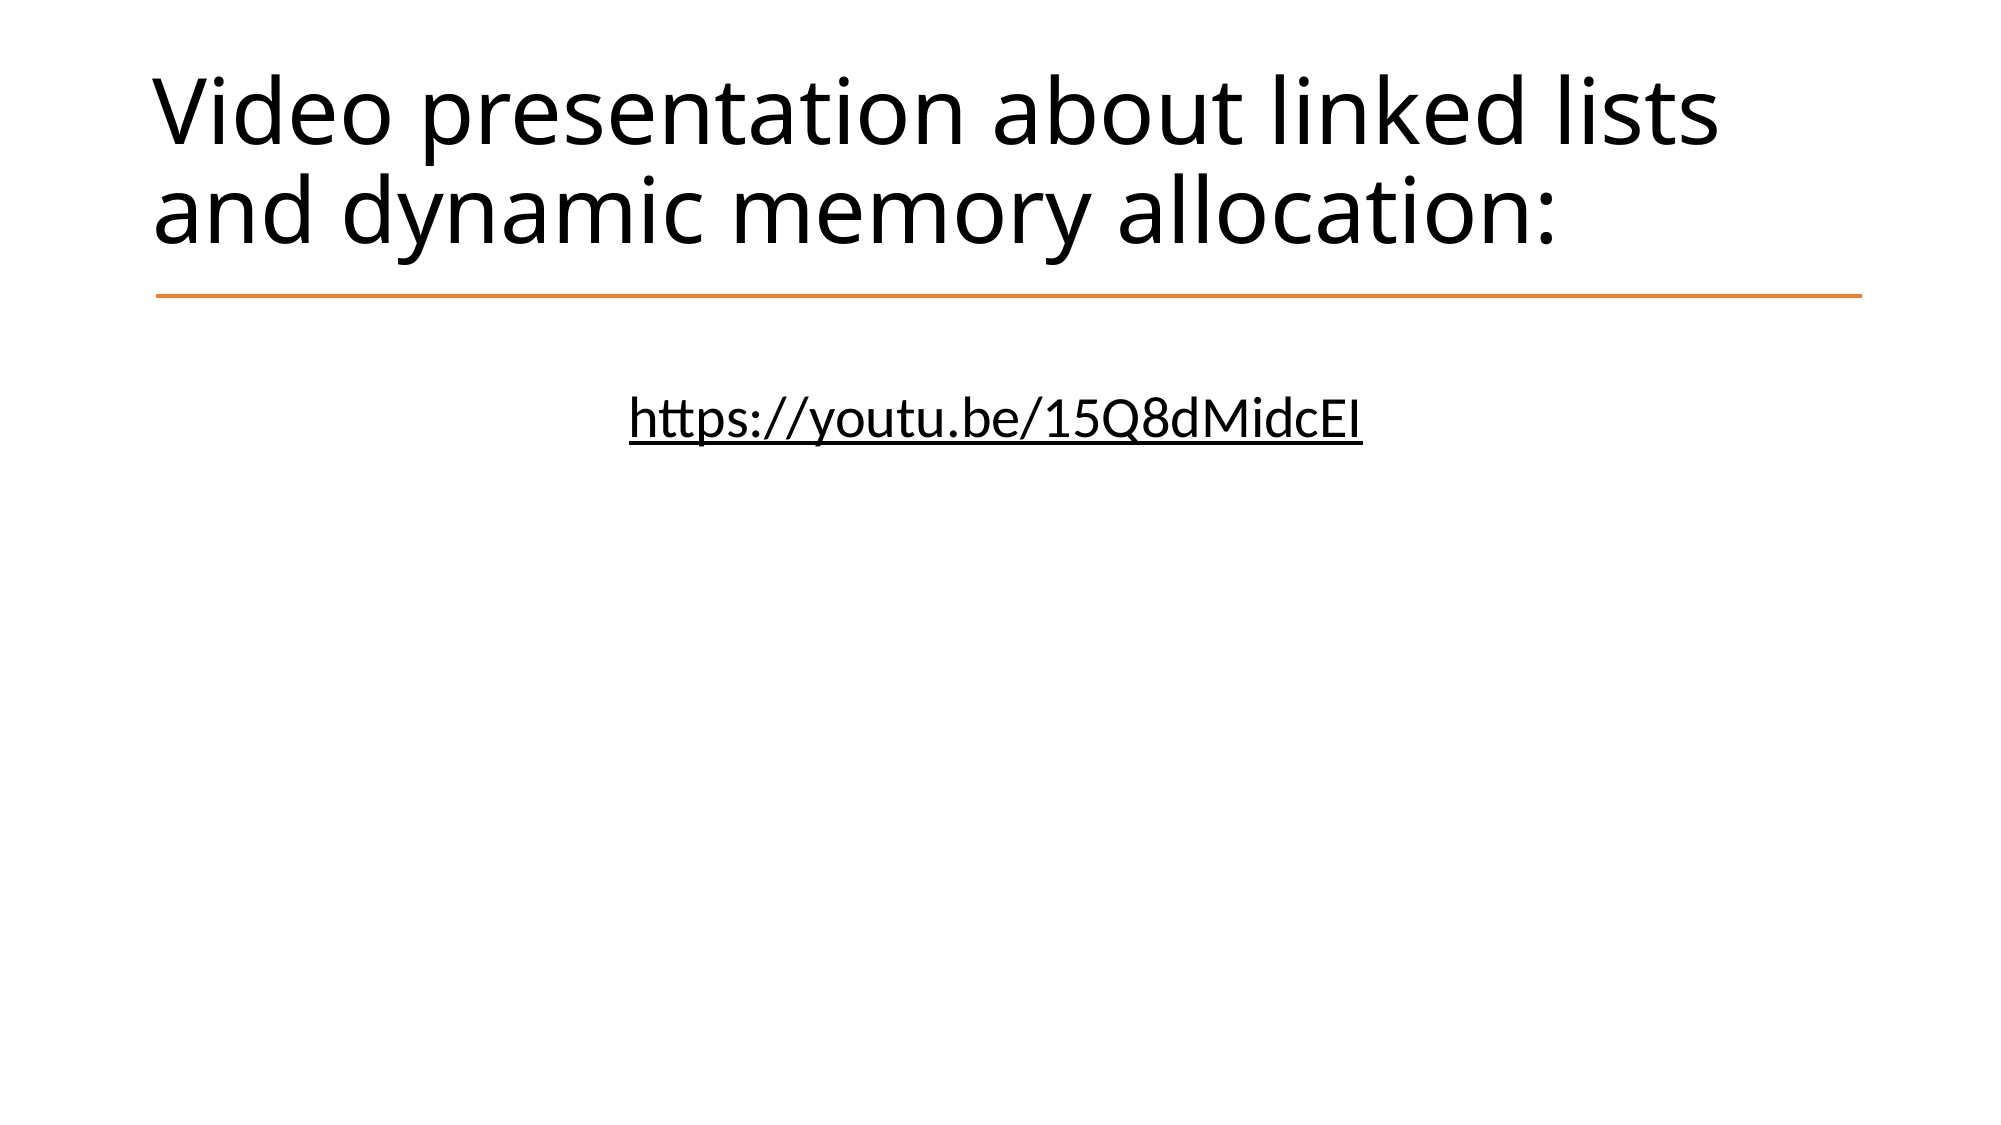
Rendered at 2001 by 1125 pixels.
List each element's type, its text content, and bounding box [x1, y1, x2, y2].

list https://youtu.be/15Q8dMidcEI [613, 379, 1387, 490]
title Video presentation about linked lists and dynamic memory allocation: [137, 55, 1863, 274]
